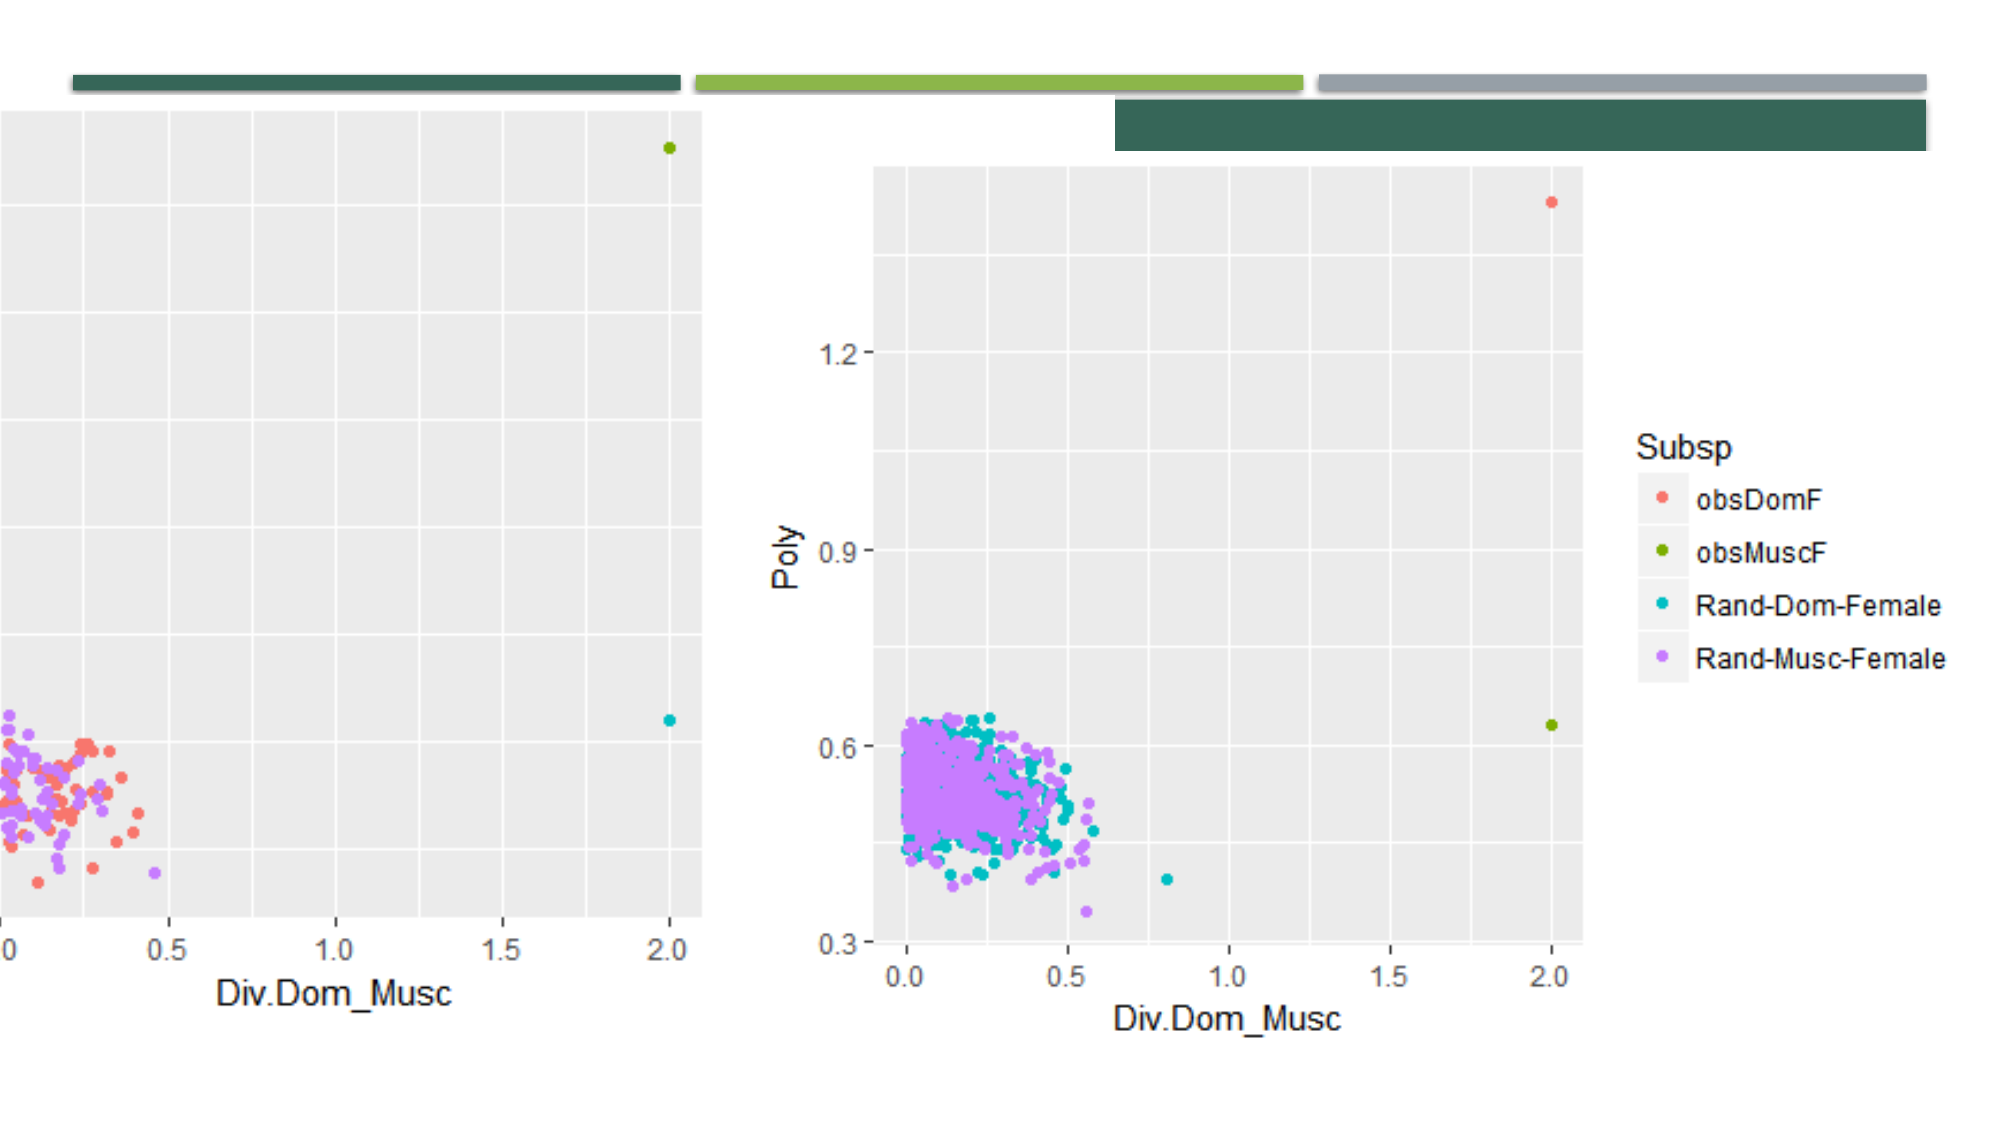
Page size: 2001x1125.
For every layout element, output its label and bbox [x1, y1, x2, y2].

picture [0, 94, 1982, 1055]
